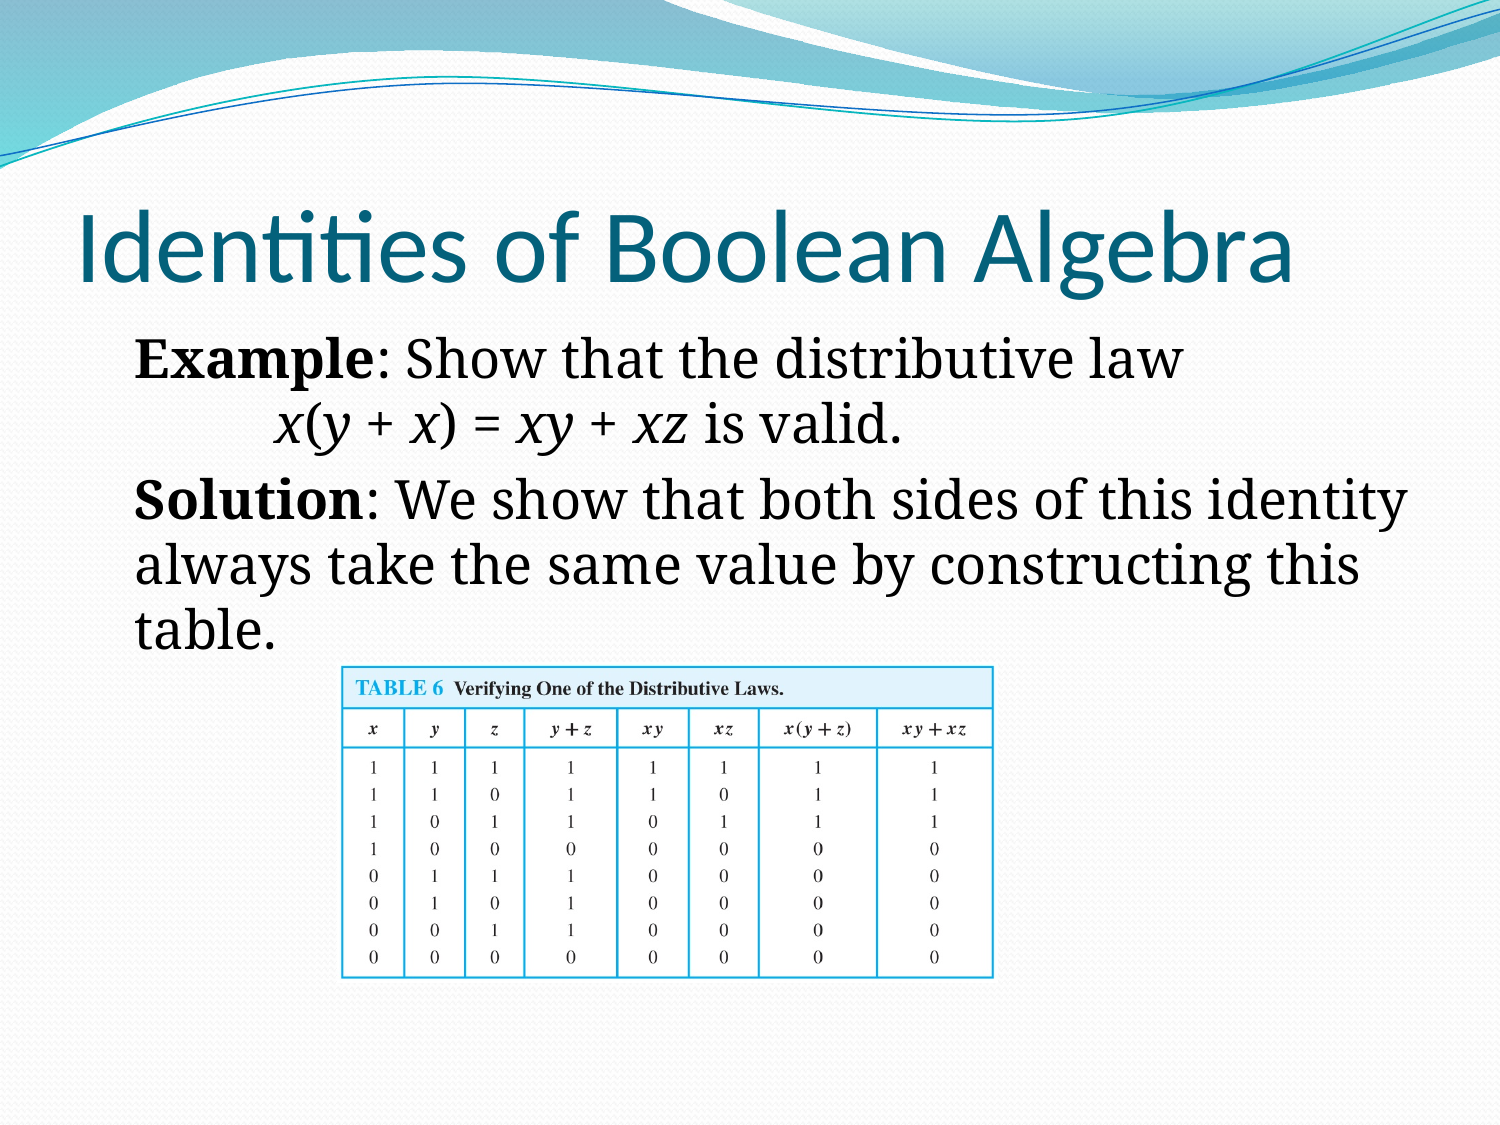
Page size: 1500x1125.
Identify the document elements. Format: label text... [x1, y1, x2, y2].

title Identities of Boolean Algebra [75, 115, 1425, 303]
list Example: Show that the distributive law x(y + x) = xy + xz is valid. Solution: We show that both sides of this identity always take the same value by constructing this table. [75, 317, 1425, 1038]
picture [337, 662, 999, 983]
